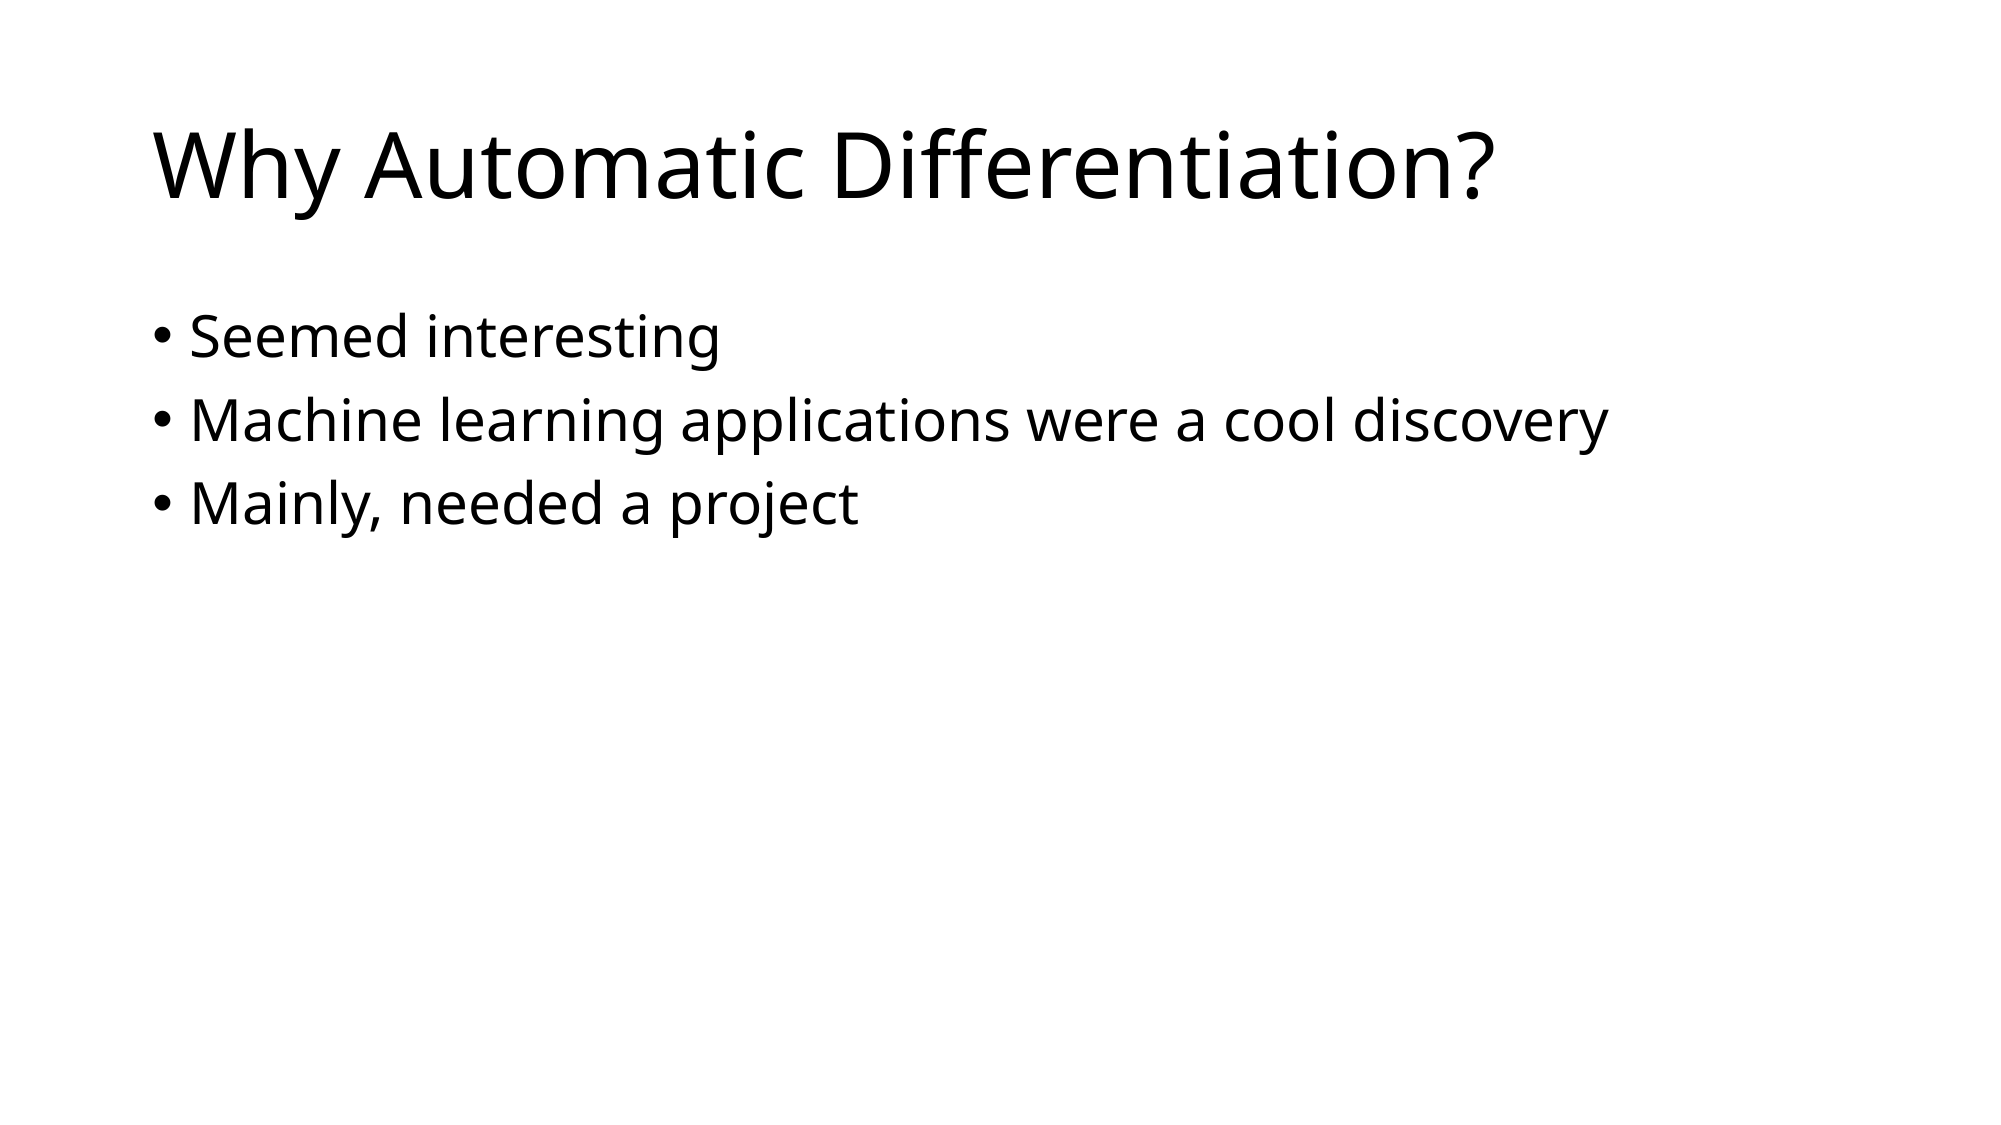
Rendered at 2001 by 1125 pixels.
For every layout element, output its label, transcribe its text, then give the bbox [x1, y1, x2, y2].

title Why Automatic Differentiation? [137, 59, 1863, 278]
list Seemed interesting Machine learning applications were a cool discovery Mainly, needed a project [137, 299, 1863, 1014]
